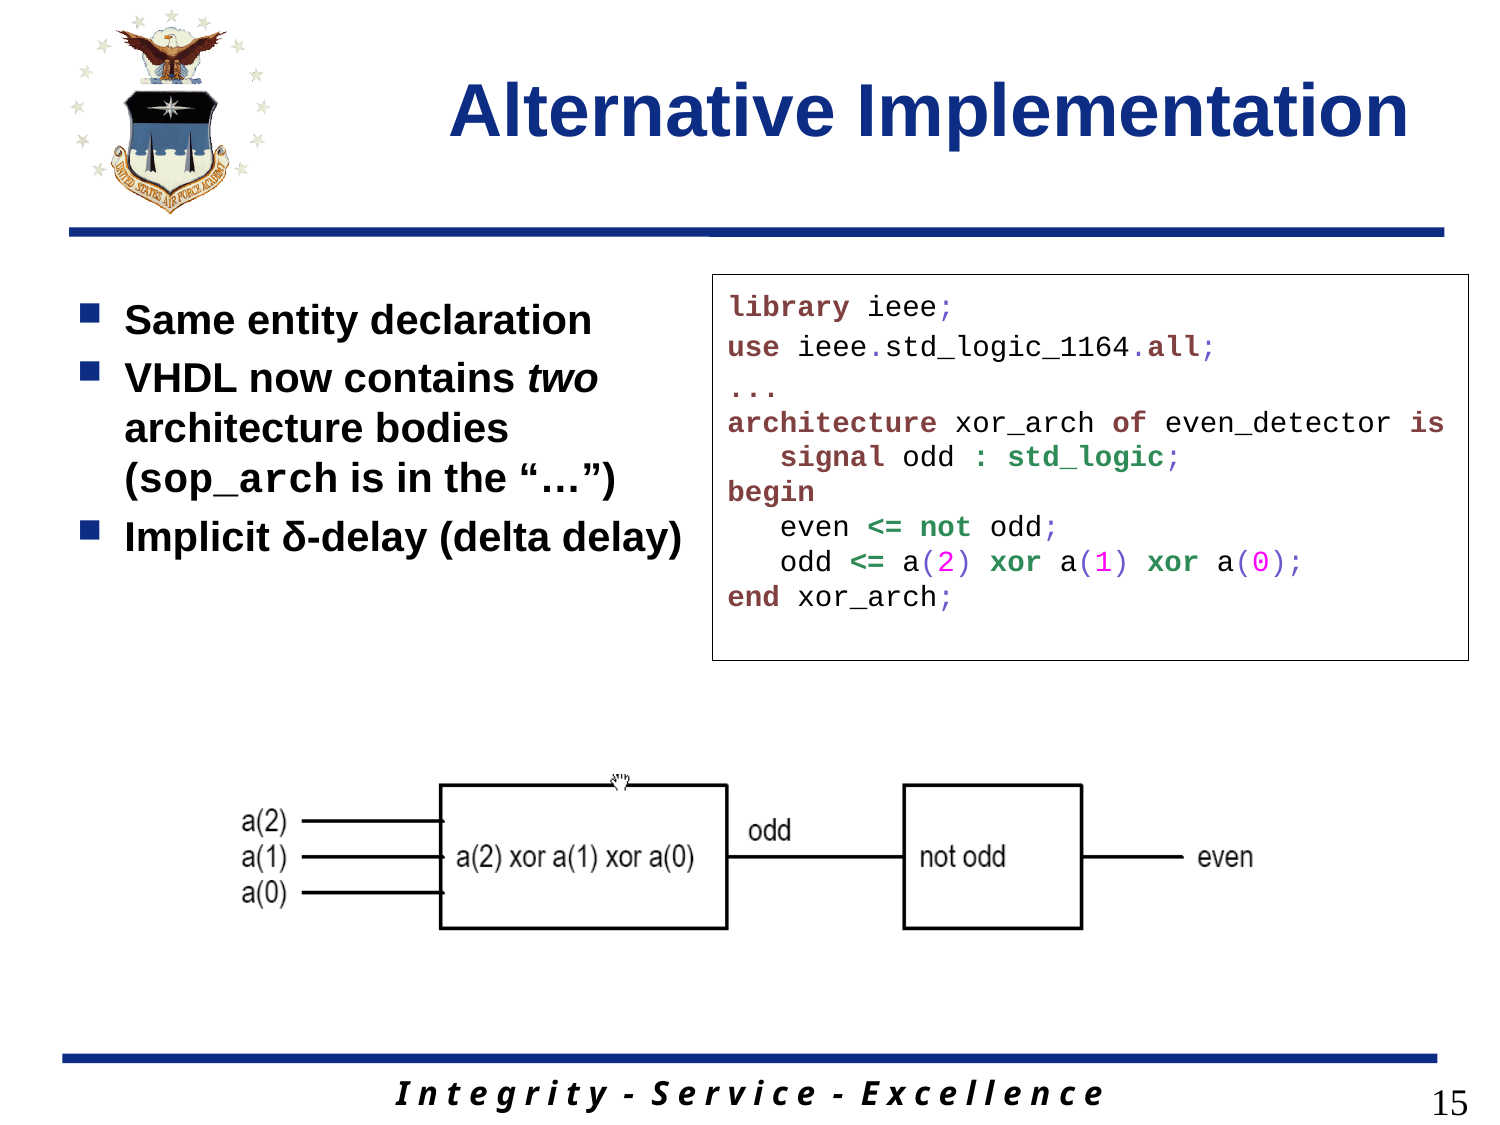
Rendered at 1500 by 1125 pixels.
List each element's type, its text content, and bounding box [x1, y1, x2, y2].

picture [63, 0, 275, 222]
text_box library ieee; use ieee.std_logic_1164.all; ... architecture xor_arch of even_detector is signal odd : std_logic; begin even <= not odd; odd <= a(2) xor a(1) xor a(0); end xor_arch; [712, 274, 1469, 661]
list Same entity declaration VHDL now contains two architecture bodies (sop_arch is in the “…”) Implicit δ-delay (delta delay) [62, 284, 718, 676]
slide_number 15 [1133, 1025, 1484, 1105]
title Alternative Implementation [313, 12, 1427, 201]
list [224, 774, 1276, 941]
